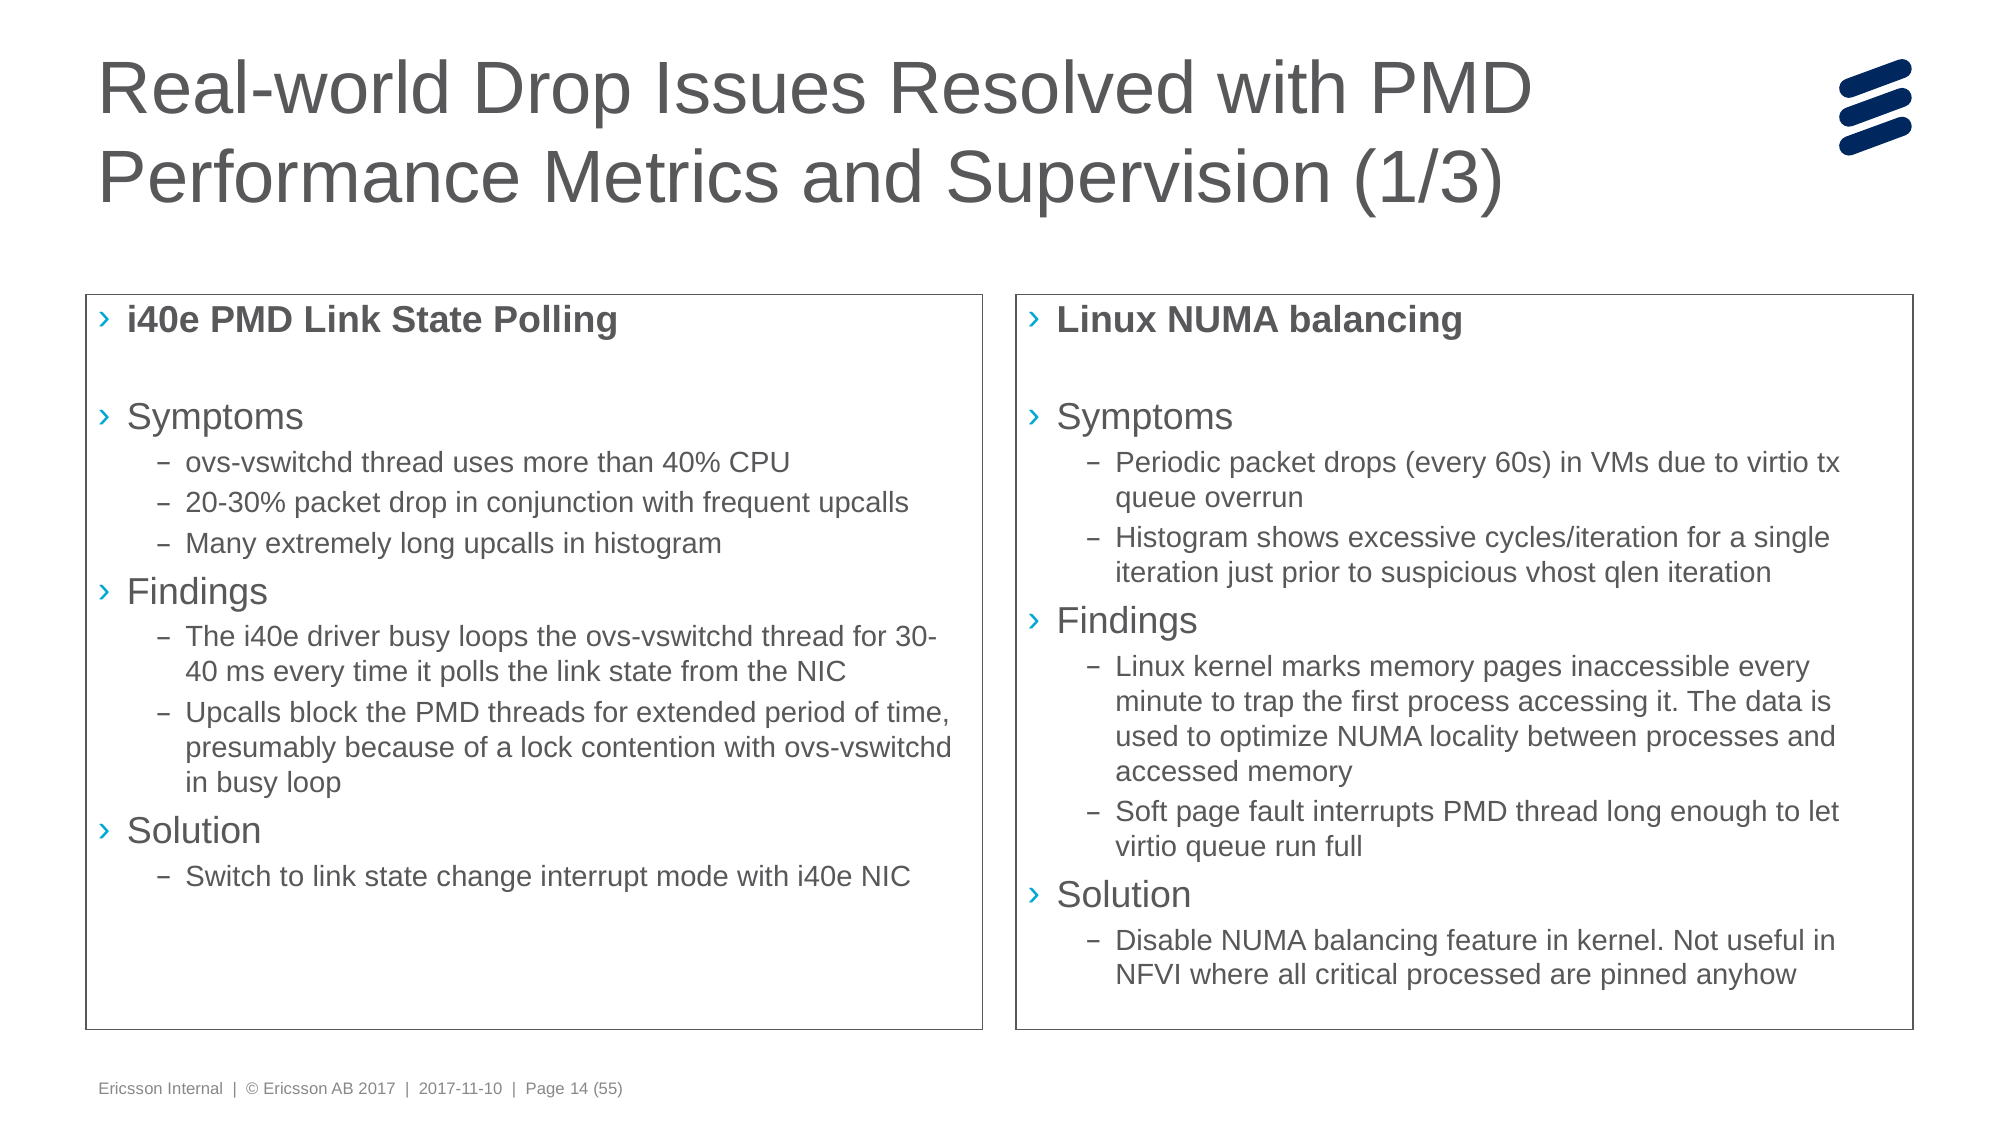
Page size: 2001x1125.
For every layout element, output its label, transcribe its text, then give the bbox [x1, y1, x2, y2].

list Linux NUMA balancing Symptoms Periodic packet drops (every 60s) in VMs due to virtio tx queue overrun Histogram shows excessive cycles/iteration for a single iteration just prior to suspicious vhost qlen iteration Findings Linux kernel marks memory pages inaccessible every minute to trap the first process accessing it. The data is used to optimize NUMA locality between processes and accessed memory Soft page fault interrupts PMD thread long enough to let virtio queue run full Solution Disable NUMA balancing feature in kernel. Not useful in NFVI where all critical processed are pinned anyhow [1015, 294, 1914, 1030]
list i40e PMD Link State Polling Symptoms ovs-vswitchd thread uses more than 40% CPU 20-30% packet drop in conjunction with frequent upcalls Many extremely long upcalls in histogram Findings The i40e driver busy loops the ovs-vswitchd thread for 30-40 ms every time it polls the link state from the NIC Upcalls block the PMD threads for extended period of time, presumably because of a lock contention with ovs-vswitchd in busy loop Solution Switch to link state change interrupt mode with i40e NIC [85, 294, 983, 1030]
title Real-world Drop Issues Resolved with PMD Performance Metrics and Supervision (1/3) [85, 39, 1726, 218]
